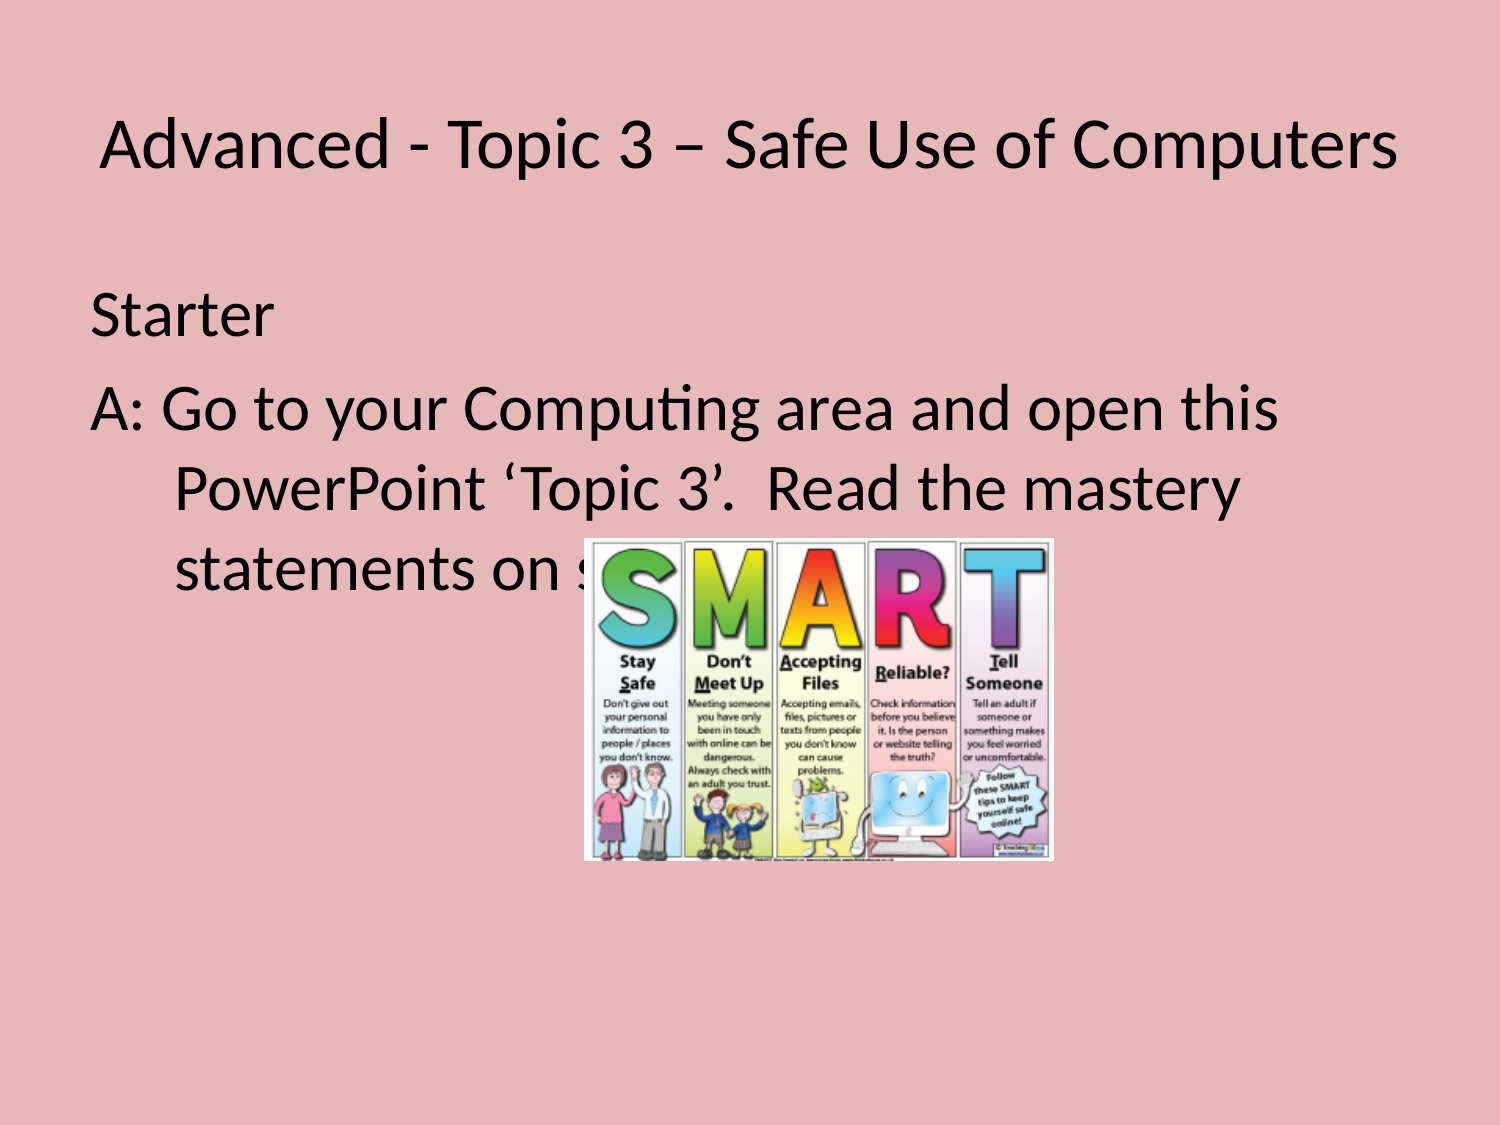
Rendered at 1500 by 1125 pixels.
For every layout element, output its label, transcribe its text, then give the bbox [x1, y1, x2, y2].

title Advanced - Topic 3 – Safe Use of Computers [75, 45, 1425, 233]
list Starter A: Go to your Computing area and open this PowerPoint ‘Topic 3’. Read the mastery statements on slide 2. [75, 262, 1425, 1005]
picture [584, 538, 1054, 861]
